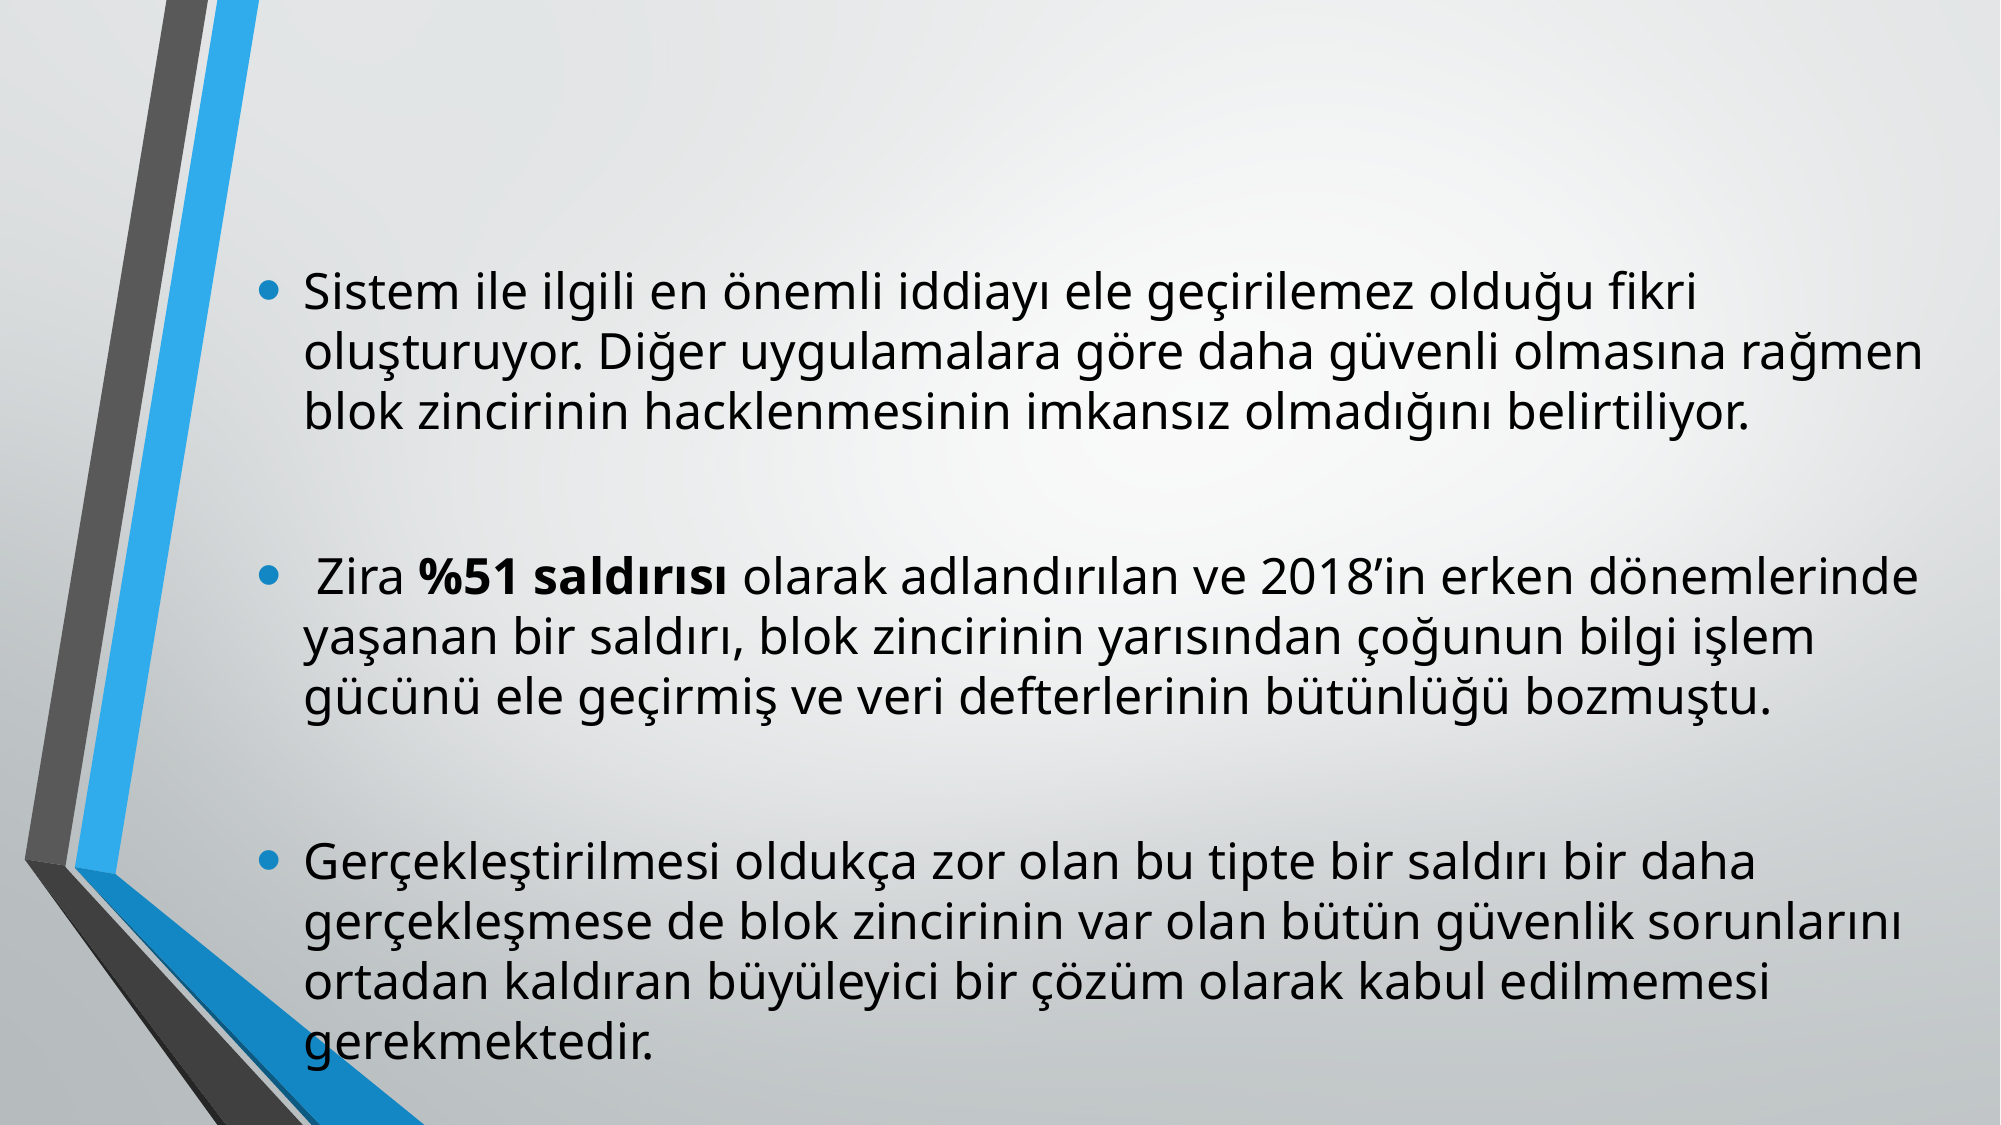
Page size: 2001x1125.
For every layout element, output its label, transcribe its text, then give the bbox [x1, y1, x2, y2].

list Sistem ile ilgili en önemli iddiayı ele geçirilemez olduğu fikri oluşturuyor. Diğer uygulamalara göre daha güvenli olmasına rağmen blok zincirinin hacklenmesinin imkansız olmadığını belirtiliyor. Zira %51 saldırısı olarak adlandırılan ve 2018’in erken dönemlerinde yaşanan bir saldırı, blok zincirinin yarısından çoğunun bilgi işlem gücünü ele geçirmiş ve veri defterlerinin bütünlüğü bozmuştu. Gerçekleştirilmesi oldukça zor olan bu tipte bir saldırı bir daha gerçekleşmese de blok zincirinin var olan bütün güvenlik sorunlarını ortadan kaldıran büyüleyici bir çözüm olarak kabul edilmemesi gerekmektedir. [241, 251, 2000, 1125]
